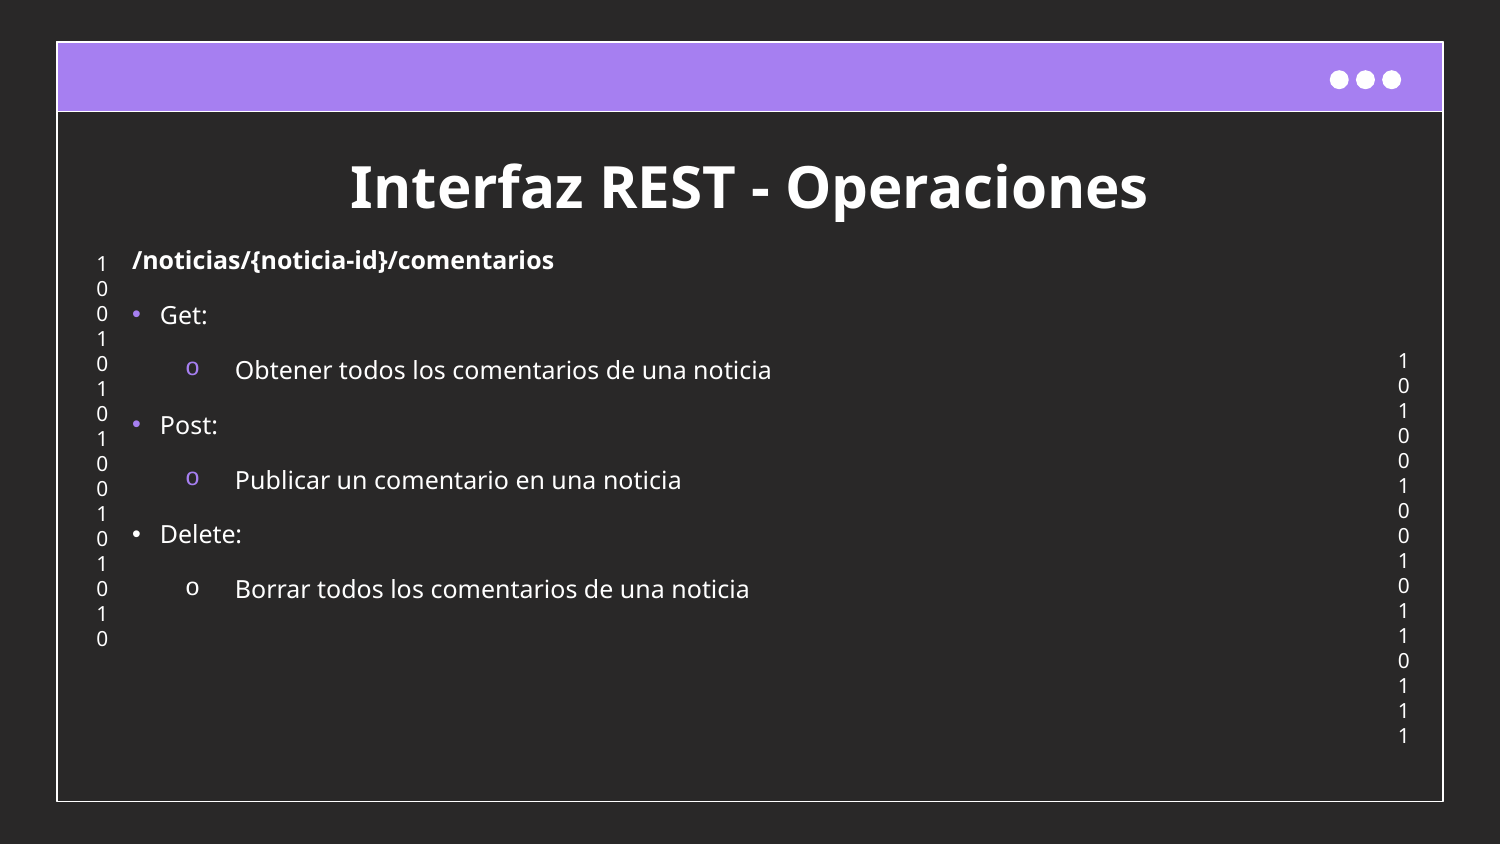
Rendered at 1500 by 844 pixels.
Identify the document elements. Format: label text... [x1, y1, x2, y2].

list /noticias/{noticia-id}/comentarios Get: Obtener todos los comentarios de una noticia Post: Publicar un comentario en una noticia Delete: Borrar todos los comentarios de una noticia [116, 229, 1070, 663]
title Interfaz REST - Operaciones [118, 135, 1382, 230]
